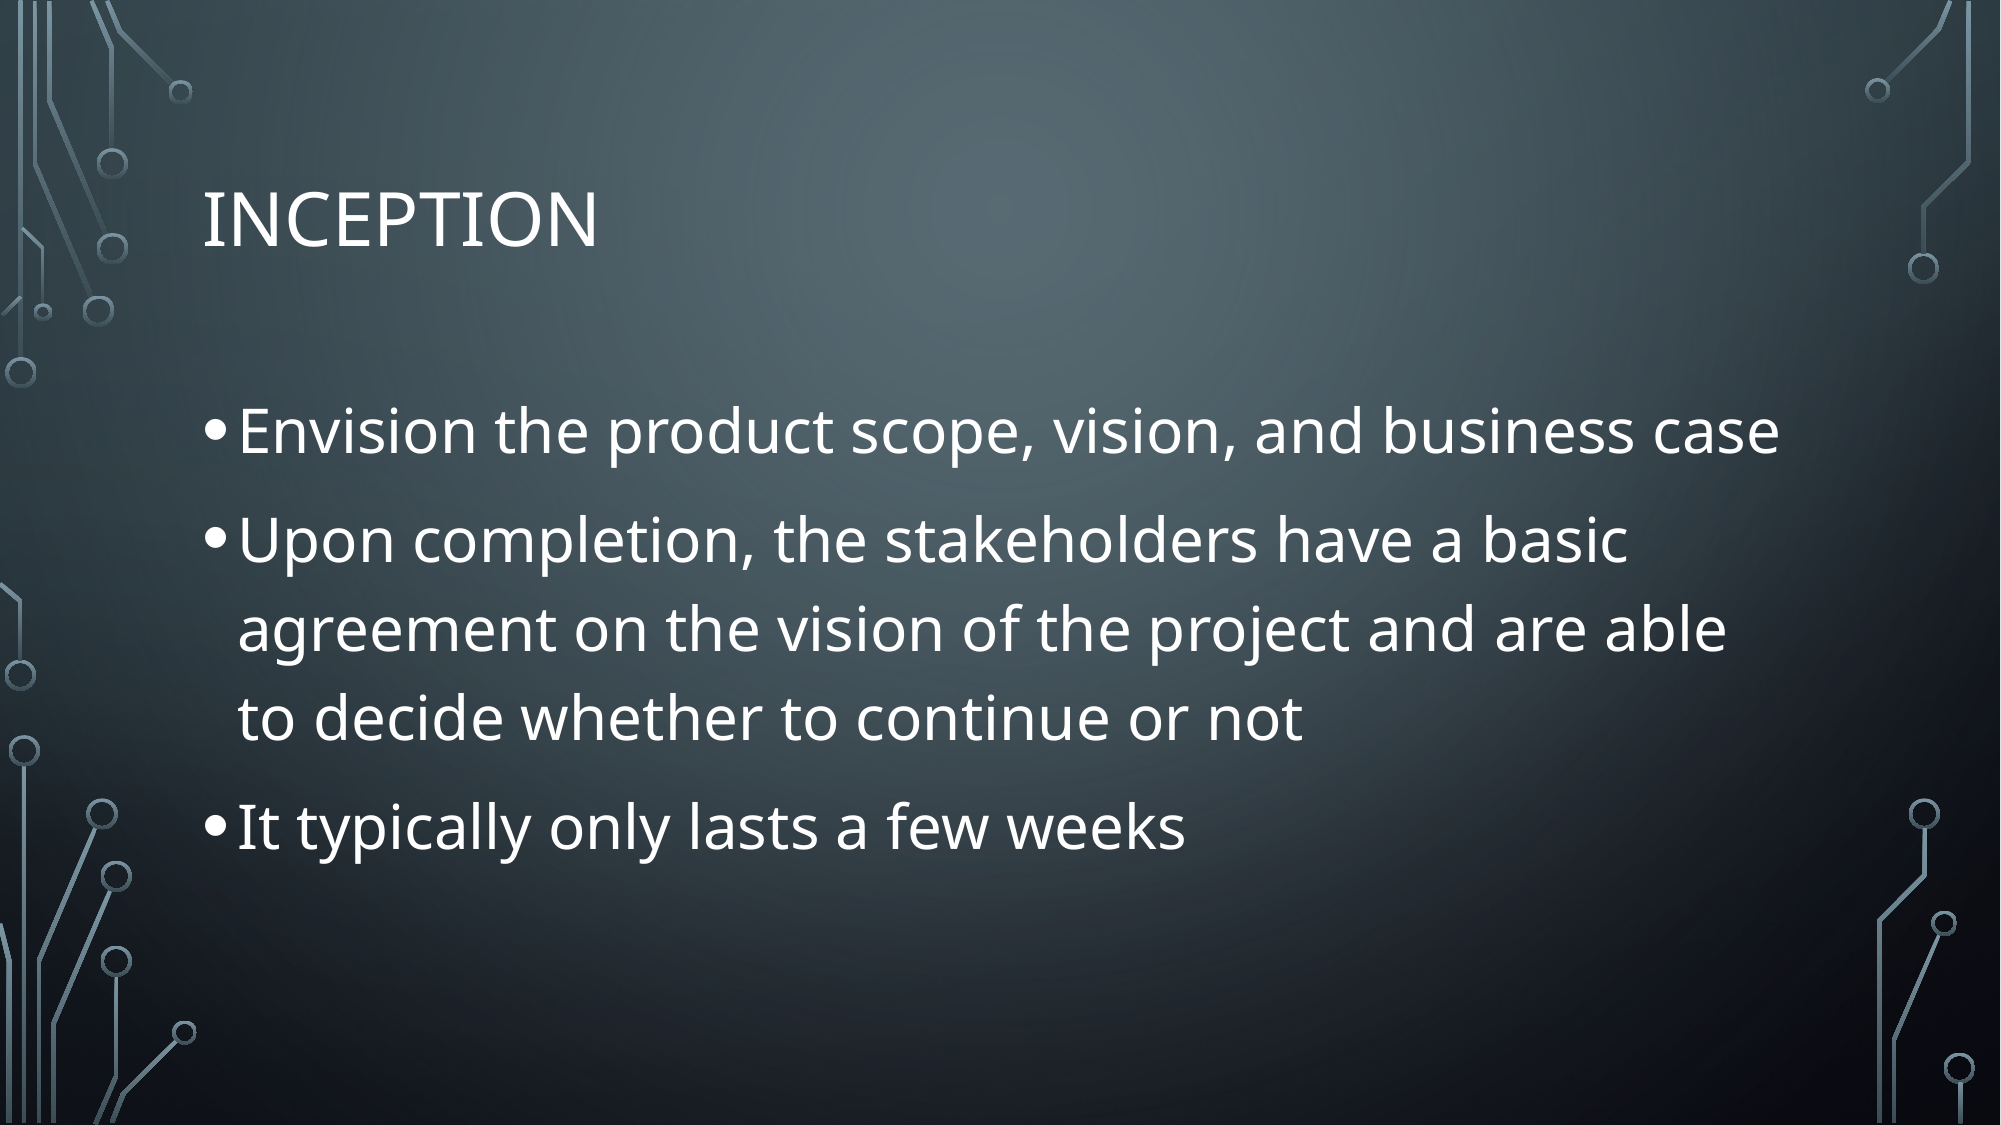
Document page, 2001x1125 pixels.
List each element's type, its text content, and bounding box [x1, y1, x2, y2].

list Envision the product scope, vision, and business case Upon completion, the stakeholders have a basic agreement on the vision of the project and are able to decide whether to continue or not It typically only lasts a few weeks [187, 369, 1813, 950]
title Inception [187, 101, 1813, 344]
